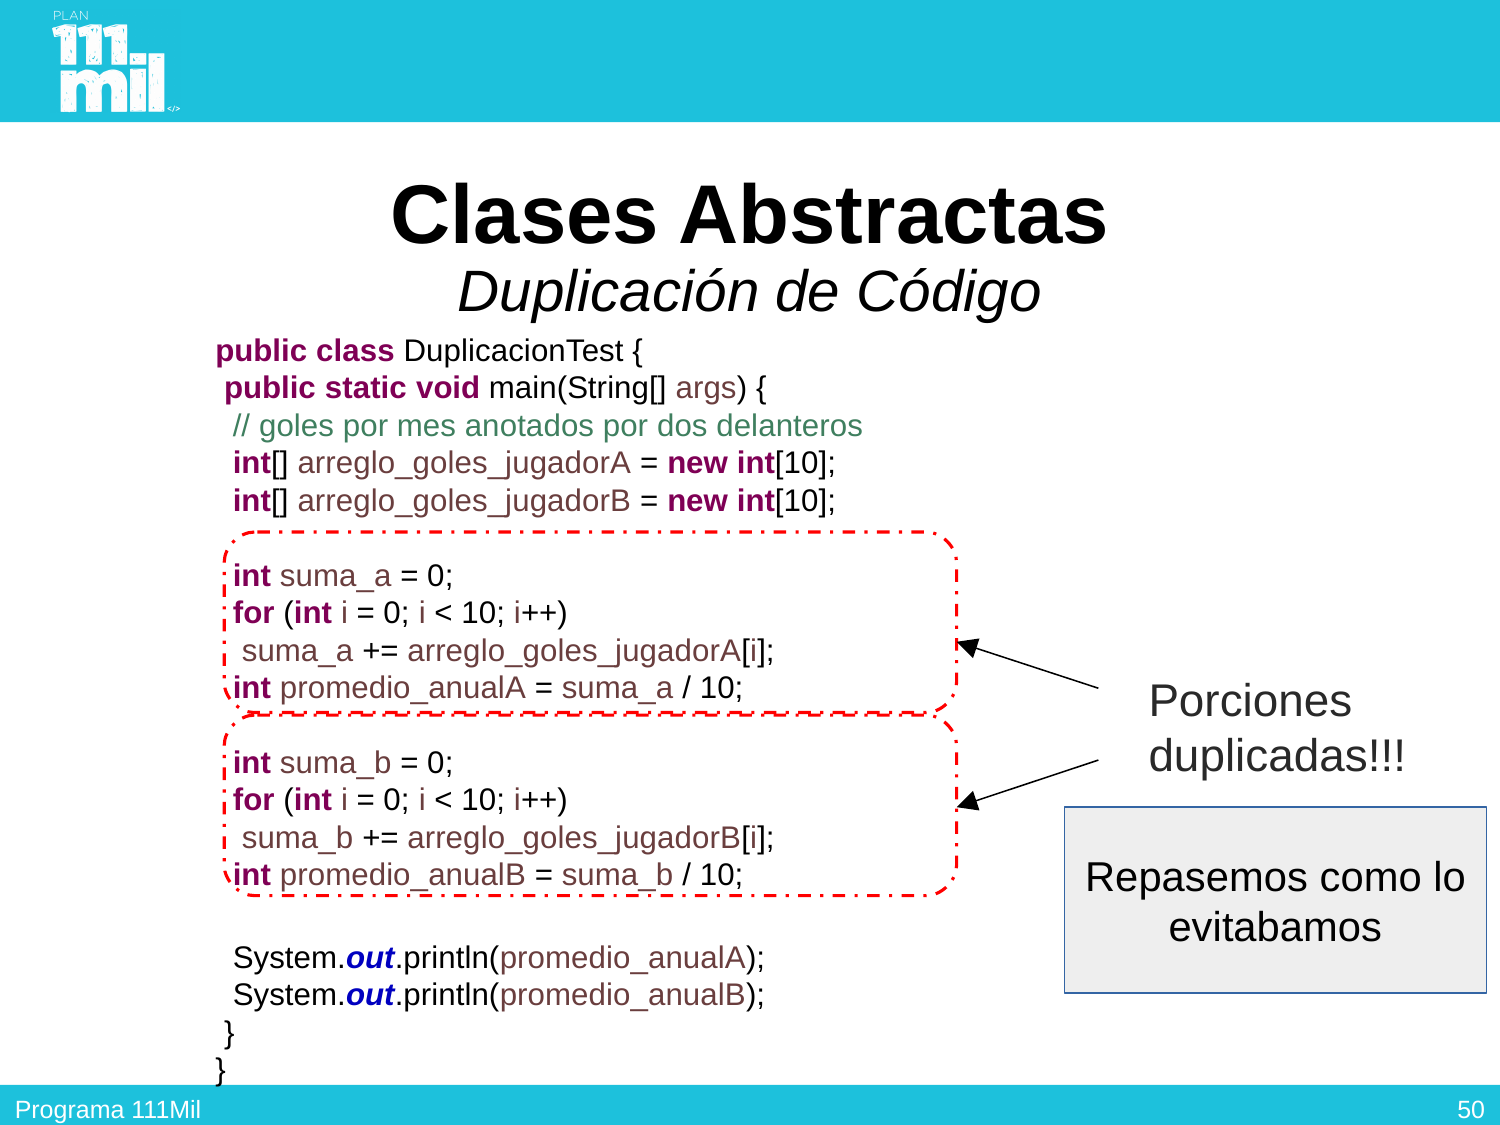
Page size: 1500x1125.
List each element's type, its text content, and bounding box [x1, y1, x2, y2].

text_box [224, 715, 957, 896]
title Clases Abstractas Duplicación de Código [103, 147, 1397, 348]
slide_number 49 [1162, 1078, 1500, 1125]
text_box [956, 760, 1099, 808]
text_box Repasemos como lo evitabamos [1064, 807, 1487, 993]
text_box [956, 641, 1099, 689]
footer Programa 111Mil [0, 1078, 507, 1125]
text_box Porciones duplicadas!!! [1098, 663, 1433, 789]
text_box [224, 532, 957, 713]
text_box public class DuplicacionTest { public static void main(String[] args) { // goles por mes anotados por dos delanteros int[] arreglo_goles_jugadorA = new int[10]; int[] arreglo_goles_jugadorB = new int[10]; int suma_a = 0; for (int i = 0; i < 10; i++) suma_a += arreglo_goles_jugadorA[i]; int promedio_anualA = suma_a / 10; int suma_b = 0; for (int i = 0; i < 10; i++) suma_b += arreglo_goles_jugadorB[i]; int promedio_anualB = suma_b / 10; System.out.println(promedio_anualA); System.out.println(promedio_anualB); } } [200, 322, 1276, 1074]
